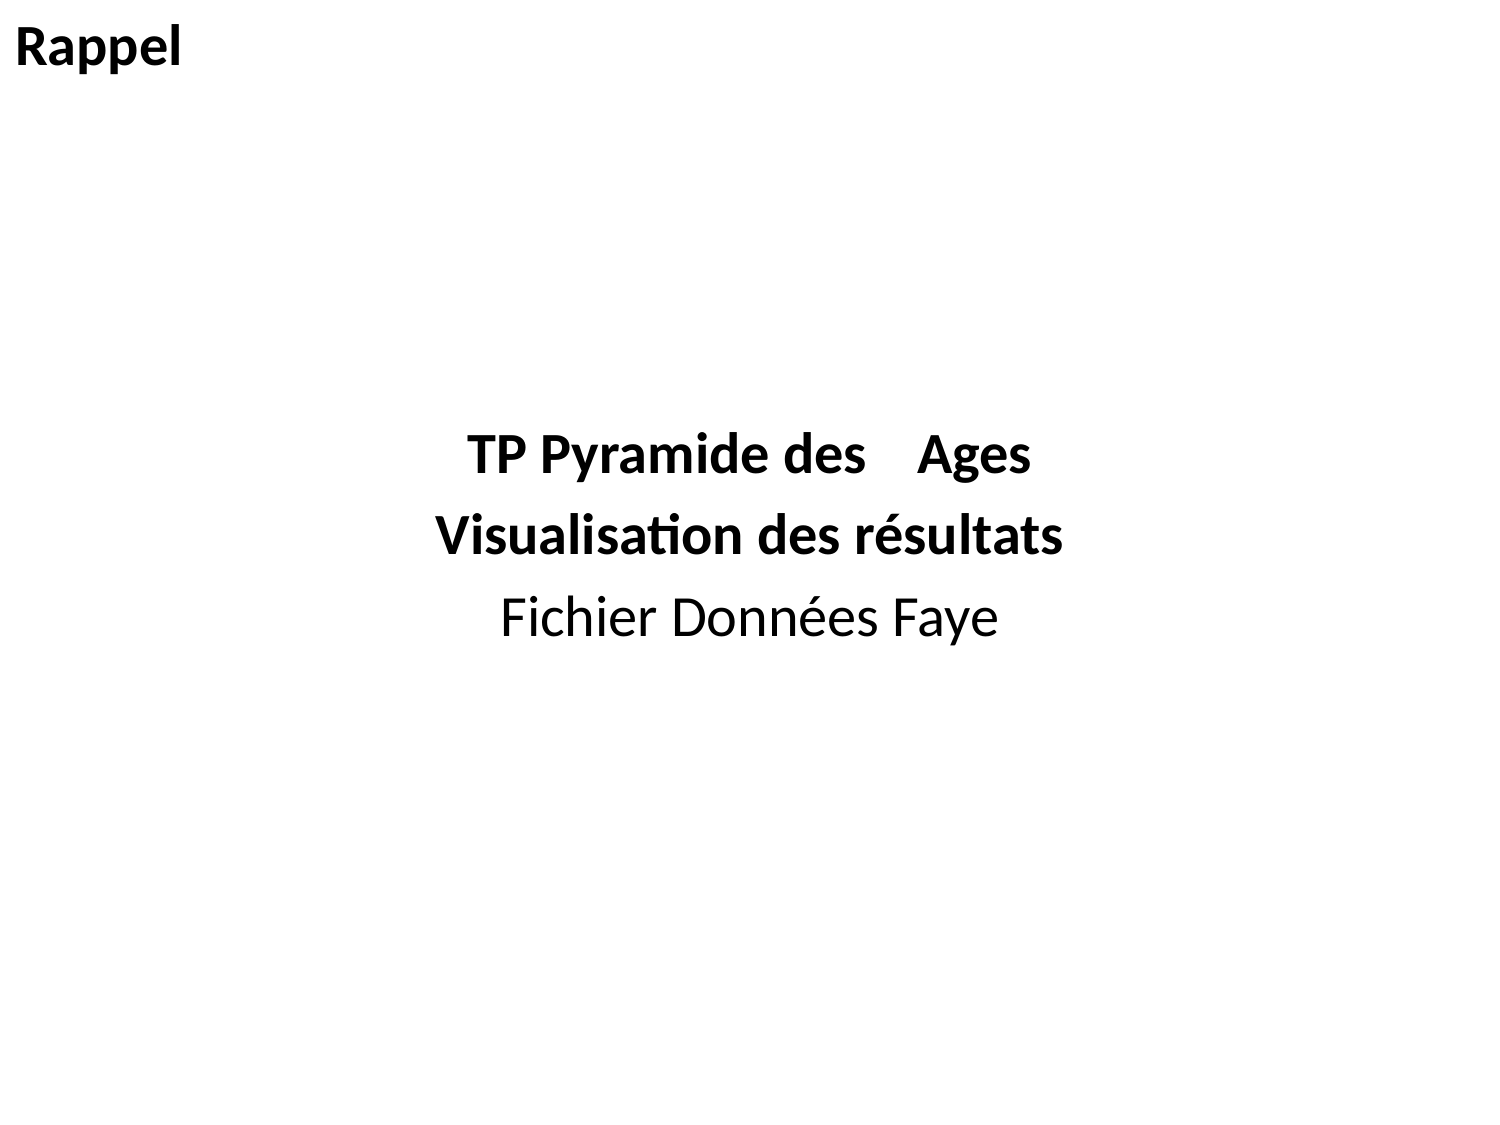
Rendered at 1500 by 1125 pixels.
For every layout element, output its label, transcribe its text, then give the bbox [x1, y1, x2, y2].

subtitle Rappel TP Pyramide des Ages Visualisation des résultats Fichier Données Faye [0, 0, 1500, 1125]
